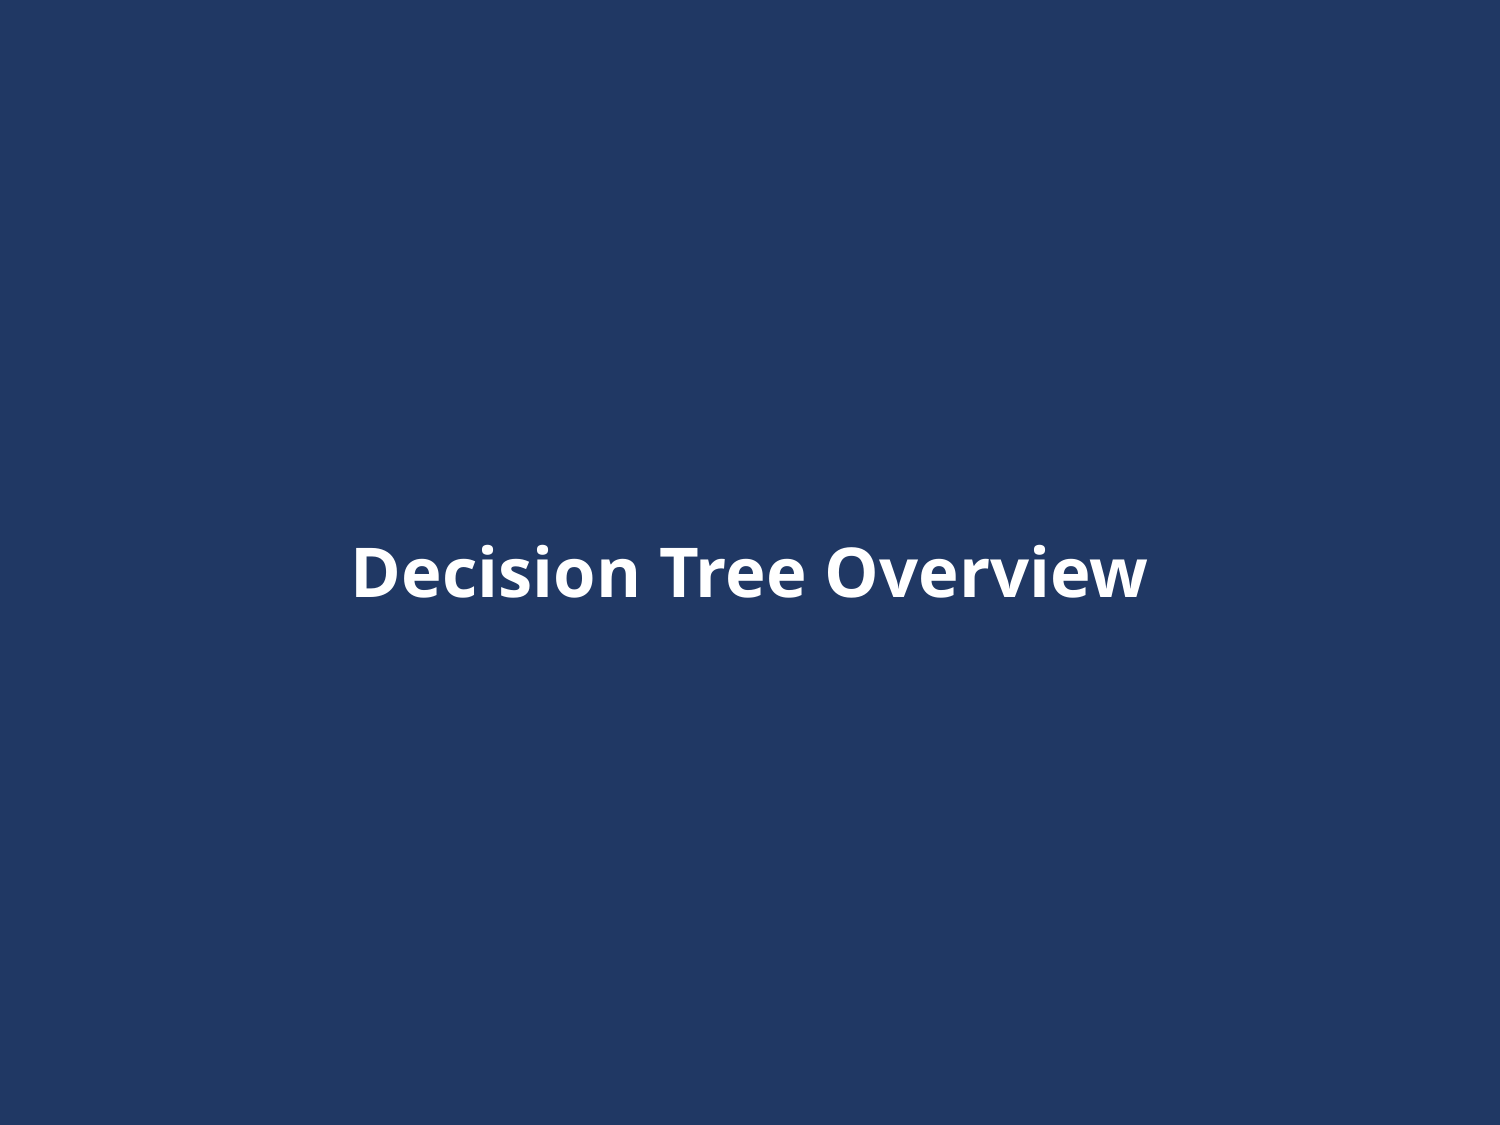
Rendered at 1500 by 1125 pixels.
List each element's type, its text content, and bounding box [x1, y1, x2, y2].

list Decision Tree Overview [103, 299, 1397, 1014]
